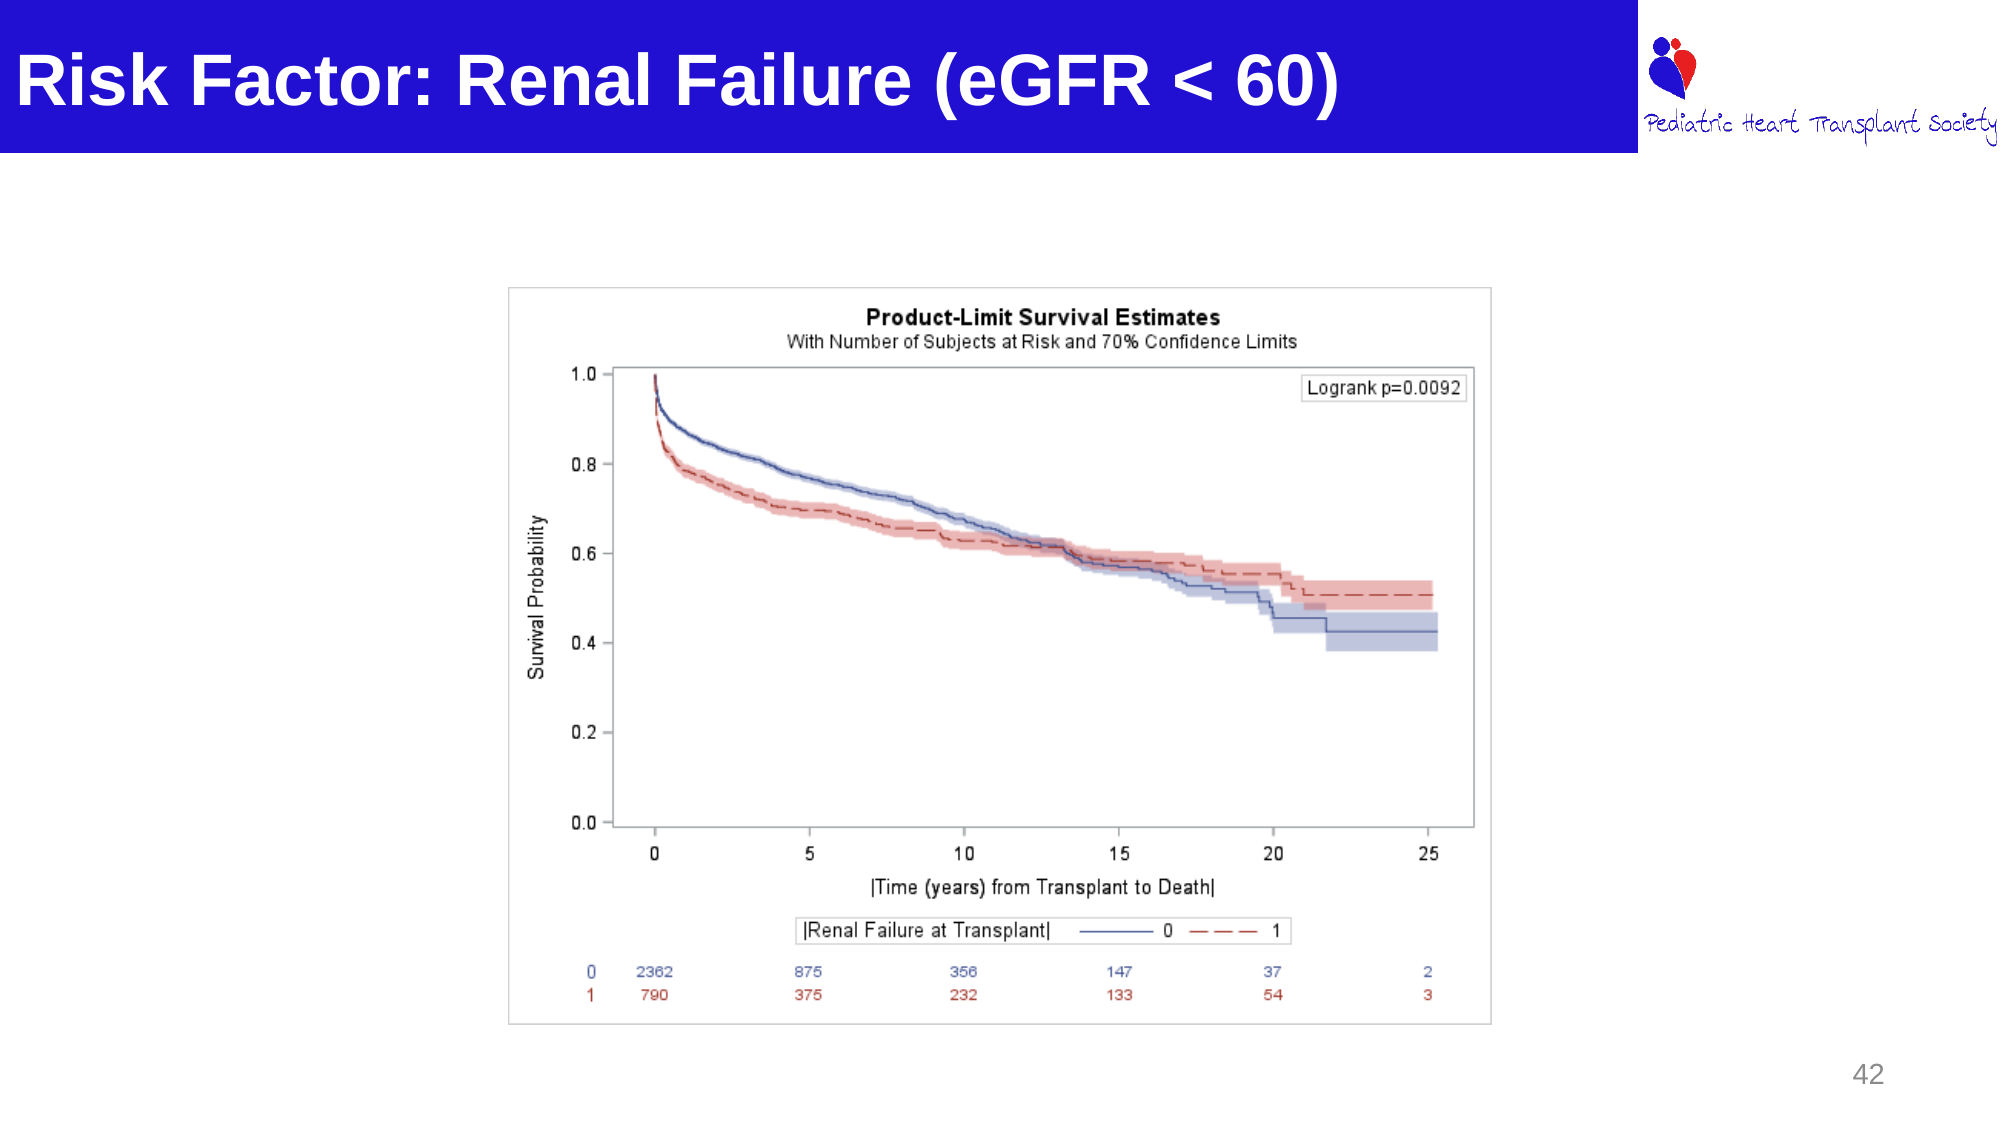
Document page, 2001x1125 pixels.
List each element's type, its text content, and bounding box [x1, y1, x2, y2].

slide_number 42 [1433, 1042, 1900, 1103]
picture [1644, 37, 1997, 147]
title Risk Factor: Renal Failure (eGFR < 60) [0, 0, 1638, 153]
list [508, 287, 1492, 1026]
